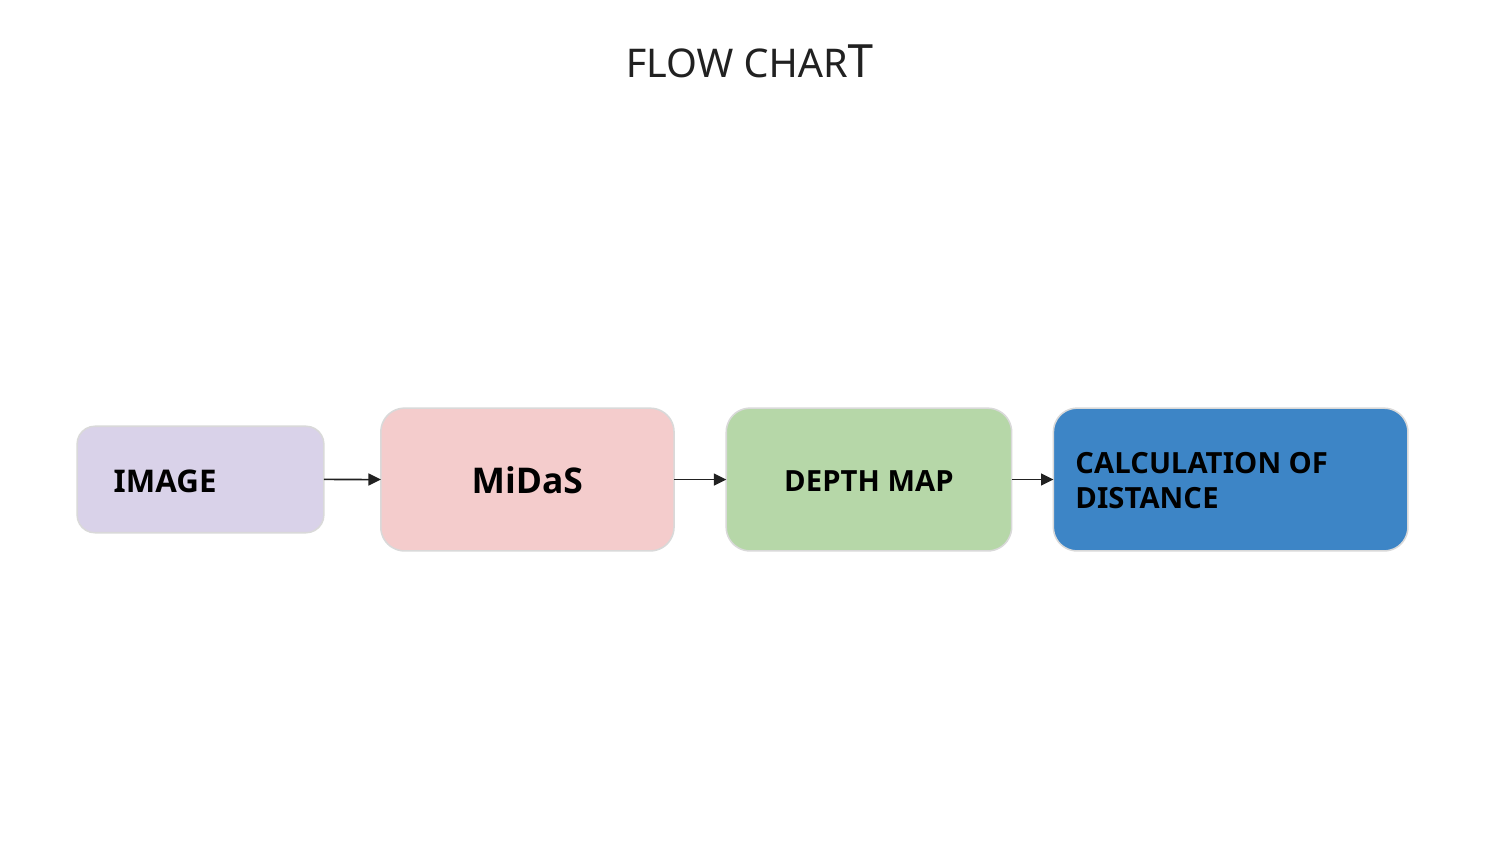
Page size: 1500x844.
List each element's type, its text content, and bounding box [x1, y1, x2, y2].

text_box IMAGE [77, 426, 324, 533]
text_box FLOW CHART [23, 16, 1476, 102]
text_box DEPTH MAP [726, 408, 1012, 551]
text_box MiDaS [380, 408, 675, 551]
text_box CALCULATION OF DISTANCE [1053, 408, 1408, 551]
